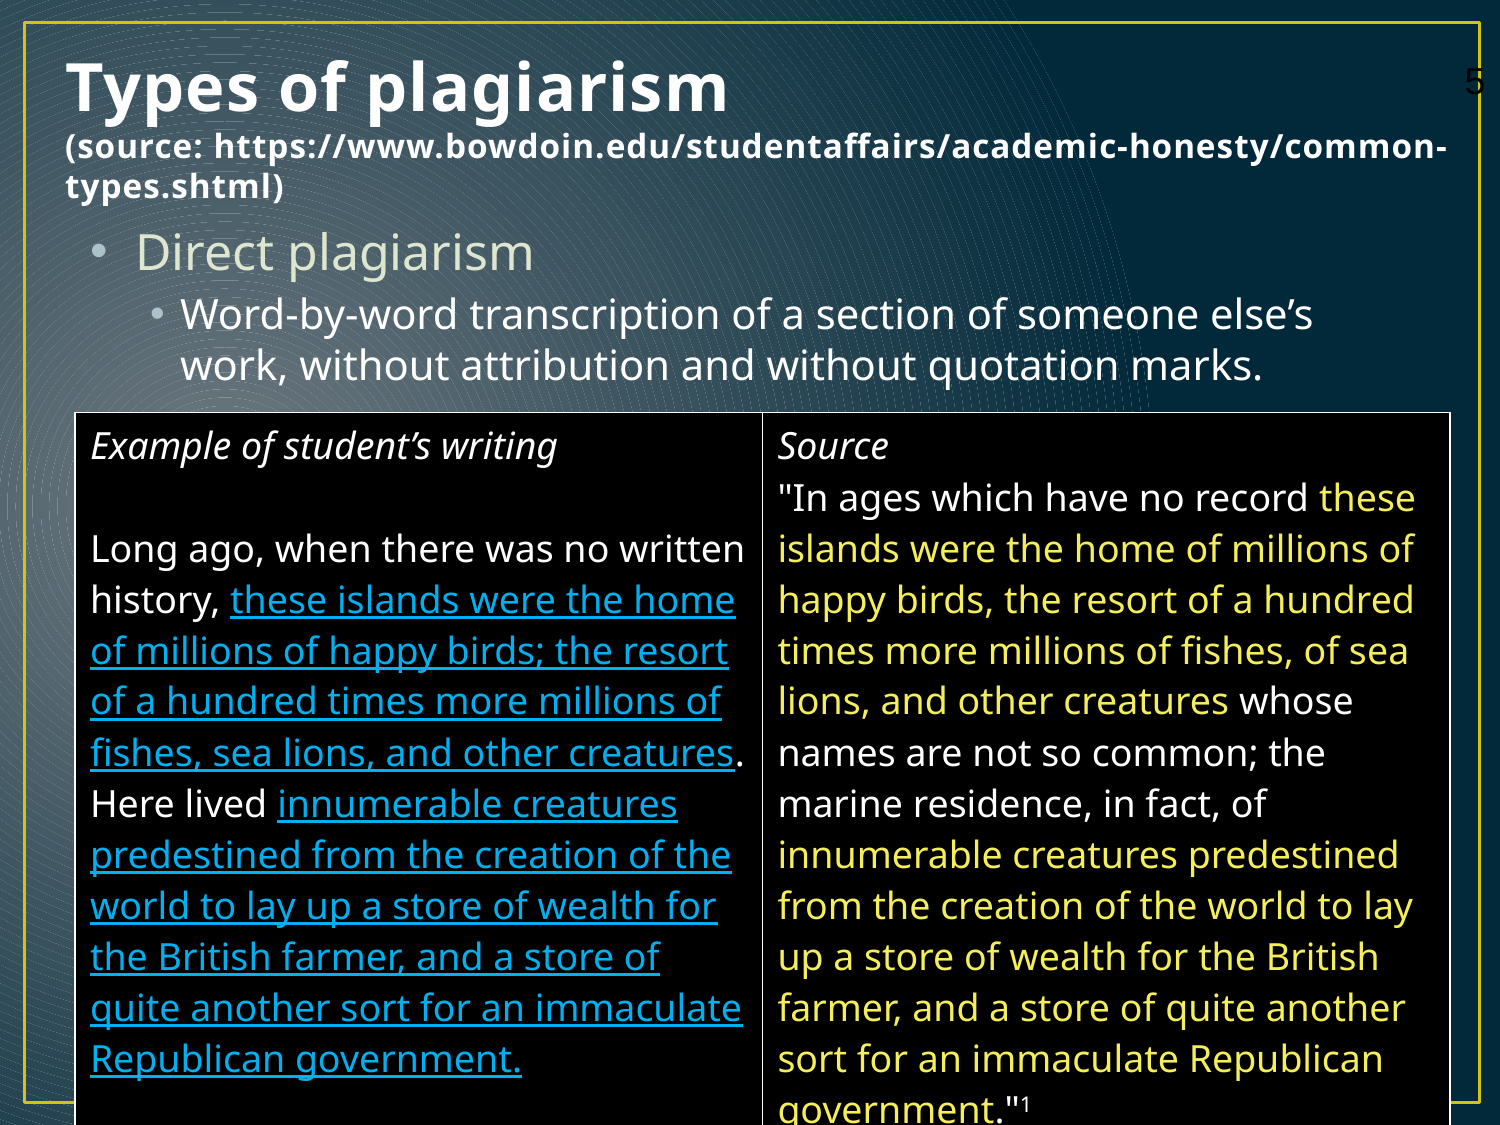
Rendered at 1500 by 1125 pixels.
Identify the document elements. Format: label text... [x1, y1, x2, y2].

list Direct plagiarism Word-by-word transcription of a section of someone else’s work, without attribution and without quotation marks. [75, 212, 1425, 412]
table_header Example of student’s writing Long ago, when there was no written history, these islands were the home of millions of happy birds; the resort of a hundred times more millions of fishes, sea lions, and other creatures. Here lived innumerable creatures predestined from the creation of the world to lay up a store of wealth for the British farmer, and a store of quite another sort for an immaculate Republican government. [76, 413, 762, 1125]
title Types of plagiarism (source: https://www.bowdoin.edu/studentaffairs/academic-honesty/common-types.shtml) [50, 24, 1475, 213]
table_header Source "In ages which have no record these islands were the home of millions of happy birds, the resort of a hundred times more millions of fishes, of sea lions, and other creatures whose names are not so common; the marine residence, in fact, of innumerable creatures predestined from the creation of the world to lay up a store of wealth for the British farmer, and a store of quite another sort for an immaculate Republican government."1 1A.J. Duffield, The Prospects of Peru (London: Newman, 1881) 78. [763, 413, 1449, 1125]
